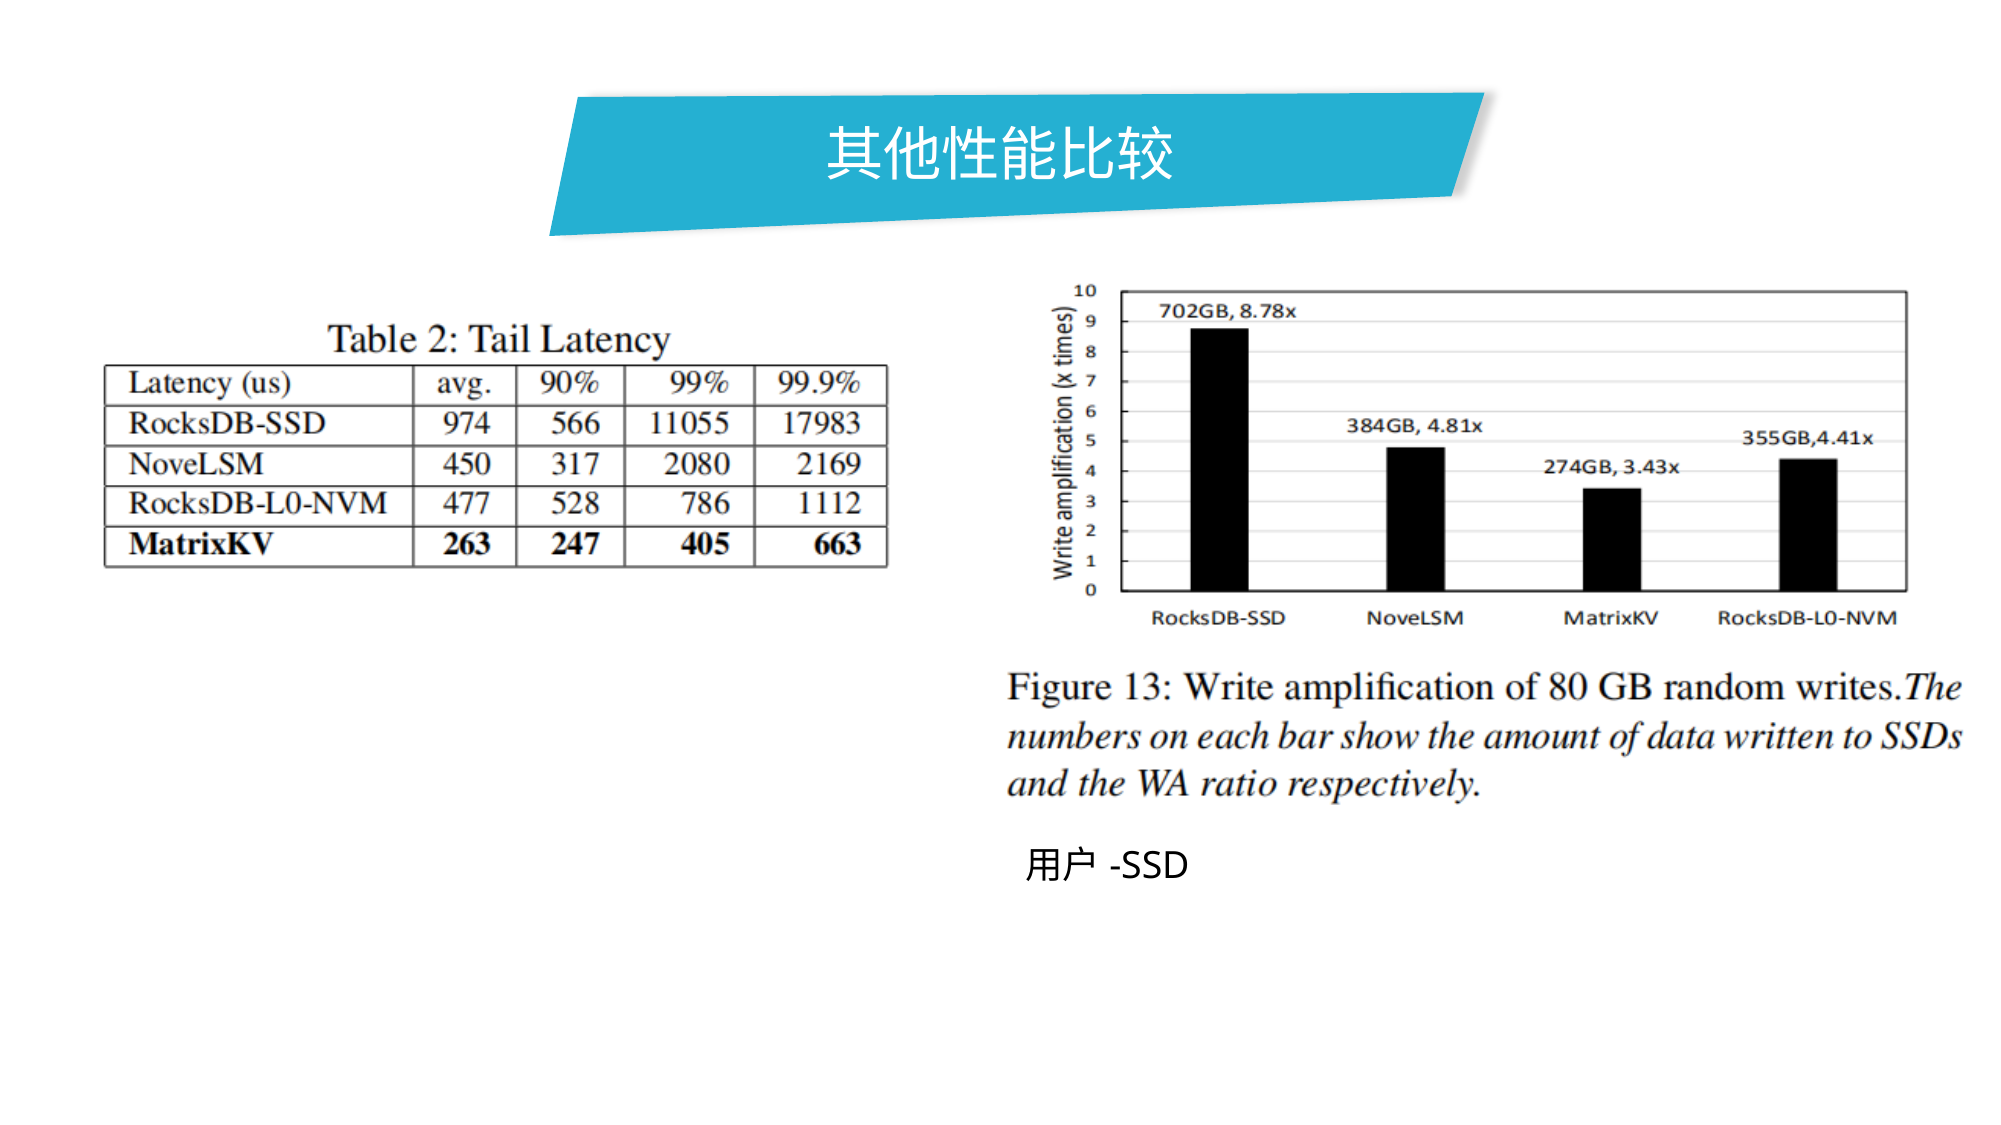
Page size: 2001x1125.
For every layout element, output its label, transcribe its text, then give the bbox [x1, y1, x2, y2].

text_box 其他性能比较 [810, 109, 1190, 195]
text_box 用户-SSD [1010, 834, 1227, 894]
picture [18, 243, 2000, 834]
